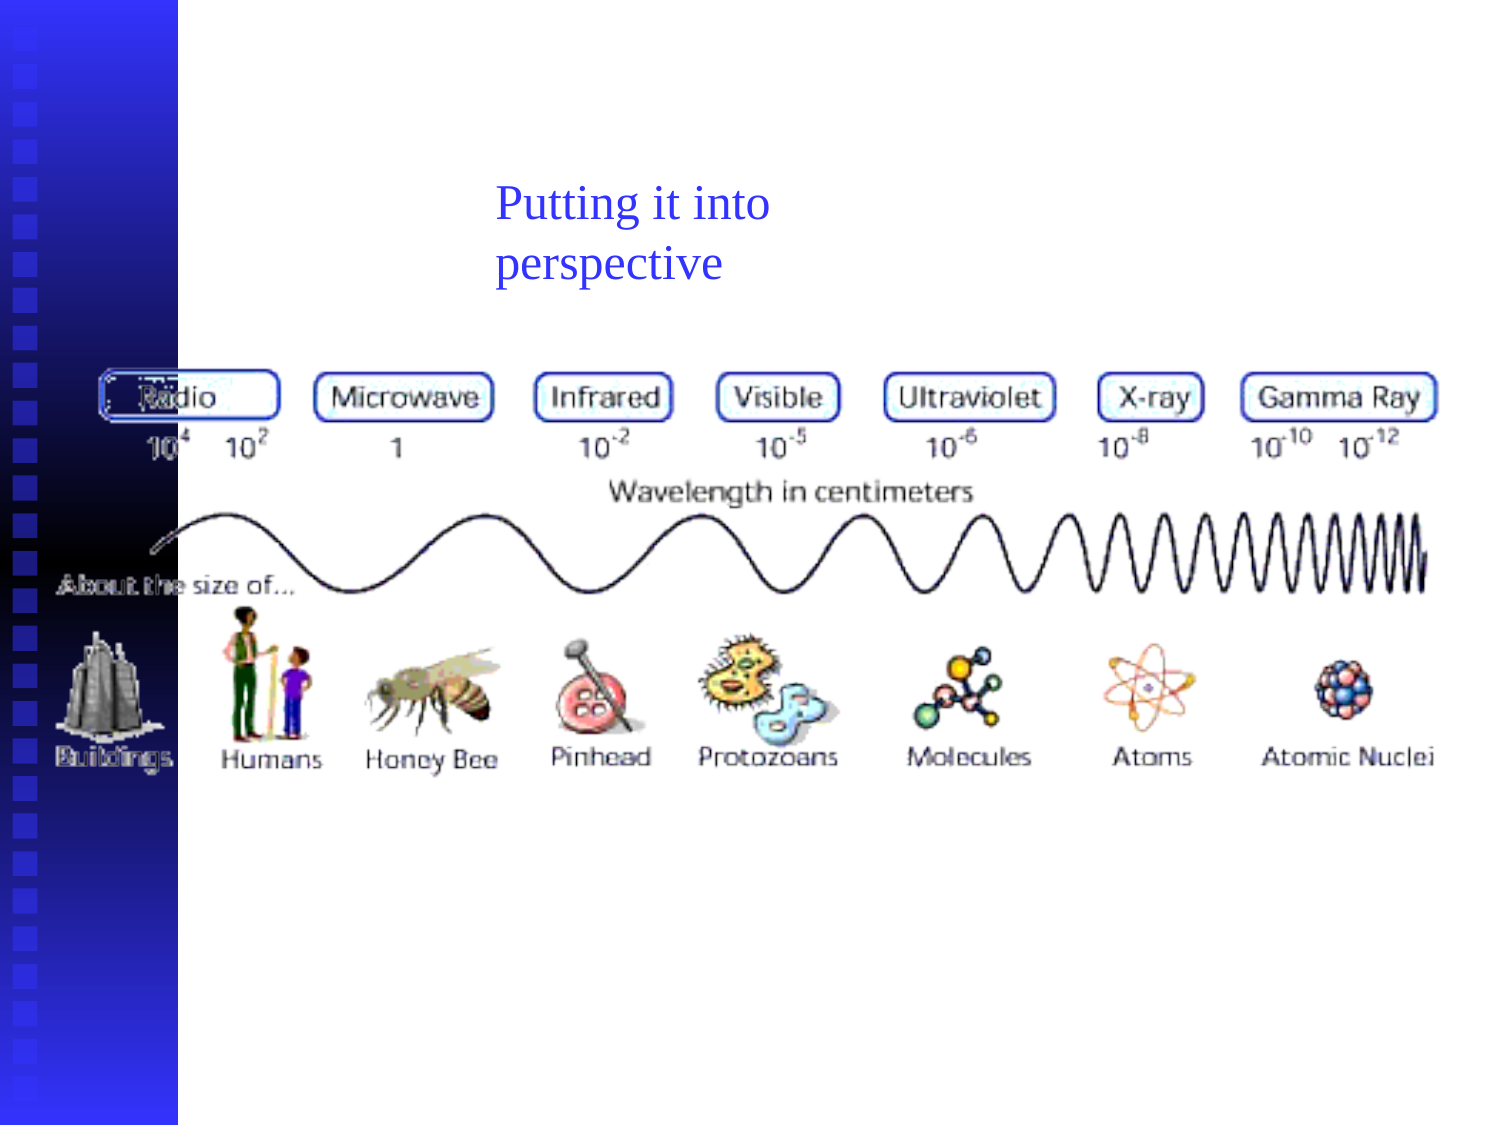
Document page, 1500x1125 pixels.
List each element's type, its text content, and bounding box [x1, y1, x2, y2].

picture [37, 338, 1463, 787]
text_box Putting it into perspective [480, 162, 1025, 298]
